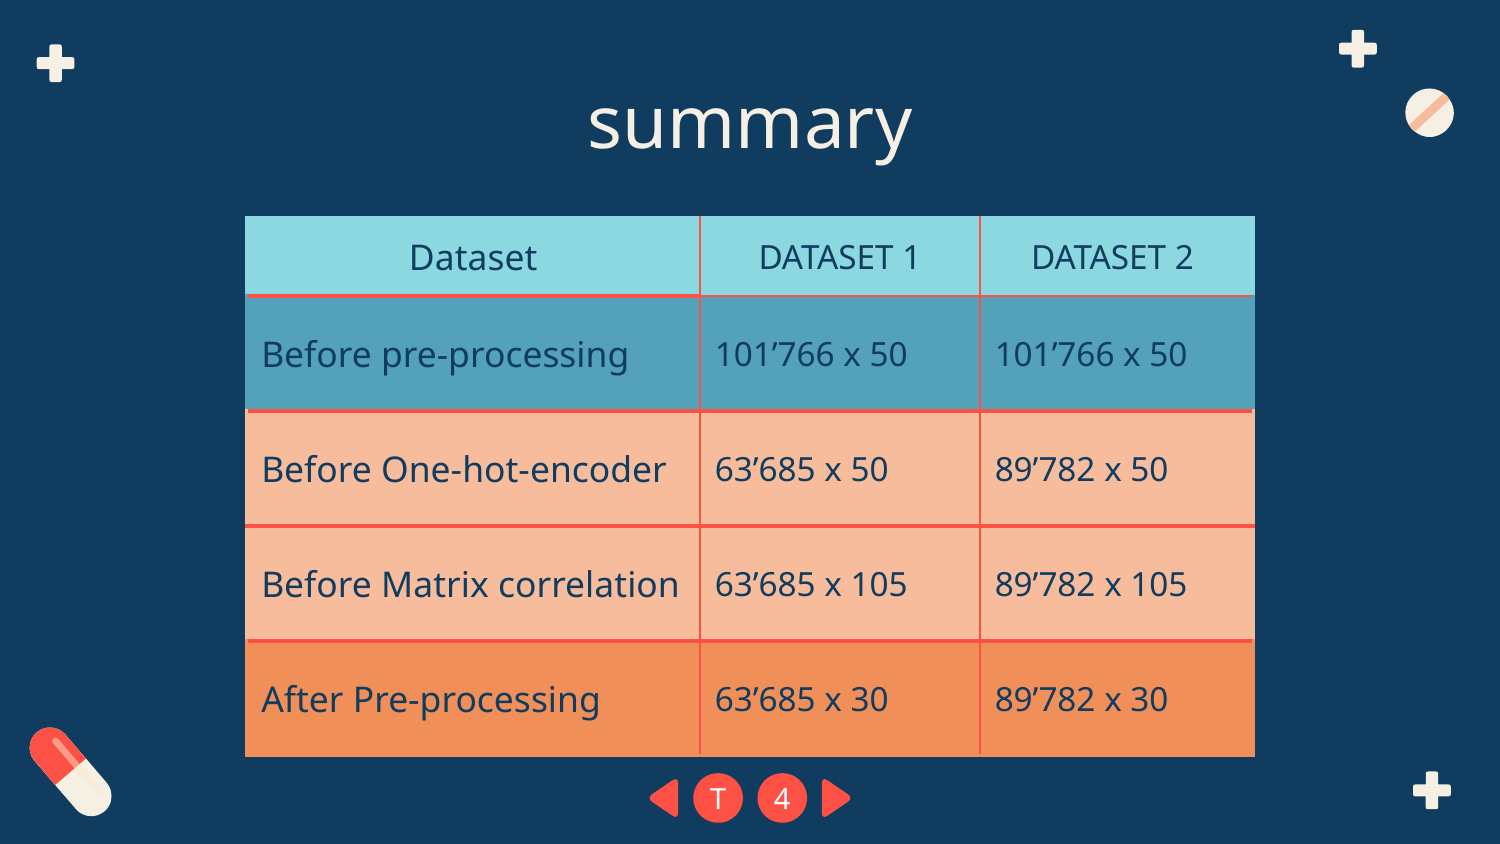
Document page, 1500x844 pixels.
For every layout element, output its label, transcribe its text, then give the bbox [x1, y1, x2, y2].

title summary [116, 60, 1384, 155]
table_cell 89’782 x 30 [981, 643, 1252, 754]
table_cell Before One-hot-encoder [248, 413, 699, 524]
text_box [649, 779, 679, 817]
table_cell 101’766 x 50 [701, 297, 979, 409]
table_header Dataset [248, 219, 699, 294]
table_cell 63’685 x 105 [701, 528, 979, 639]
table_header DATASET 2 [981, 219, 1252, 295]
table_header DATASET 1 [701, 219, 979, 295]
table_cell 89’782 x 105 [981, 528, 1252, 639]
text_box T [693, 773, 743, 823]
text_box 4 [757, 773, 808, 823]
table_cell 63’685 x 30 [701, 643, 979, 754]
table_cell After Pre-processing [248, 643, 699, 754]
table_cell Before Matrix correlation [248, 528, 699, 639]
table_cell 63’685 x 50 [701, 413, 979, 524]
table_cell 89’782 x 50 [981, 413, 1252, 524]
table_cell 101’766 x 50 [981, 297, 1252, 409]
text_box [821, 779, 851, 817]
table_cell Before pre-processing [248, 298, 699, 409]
